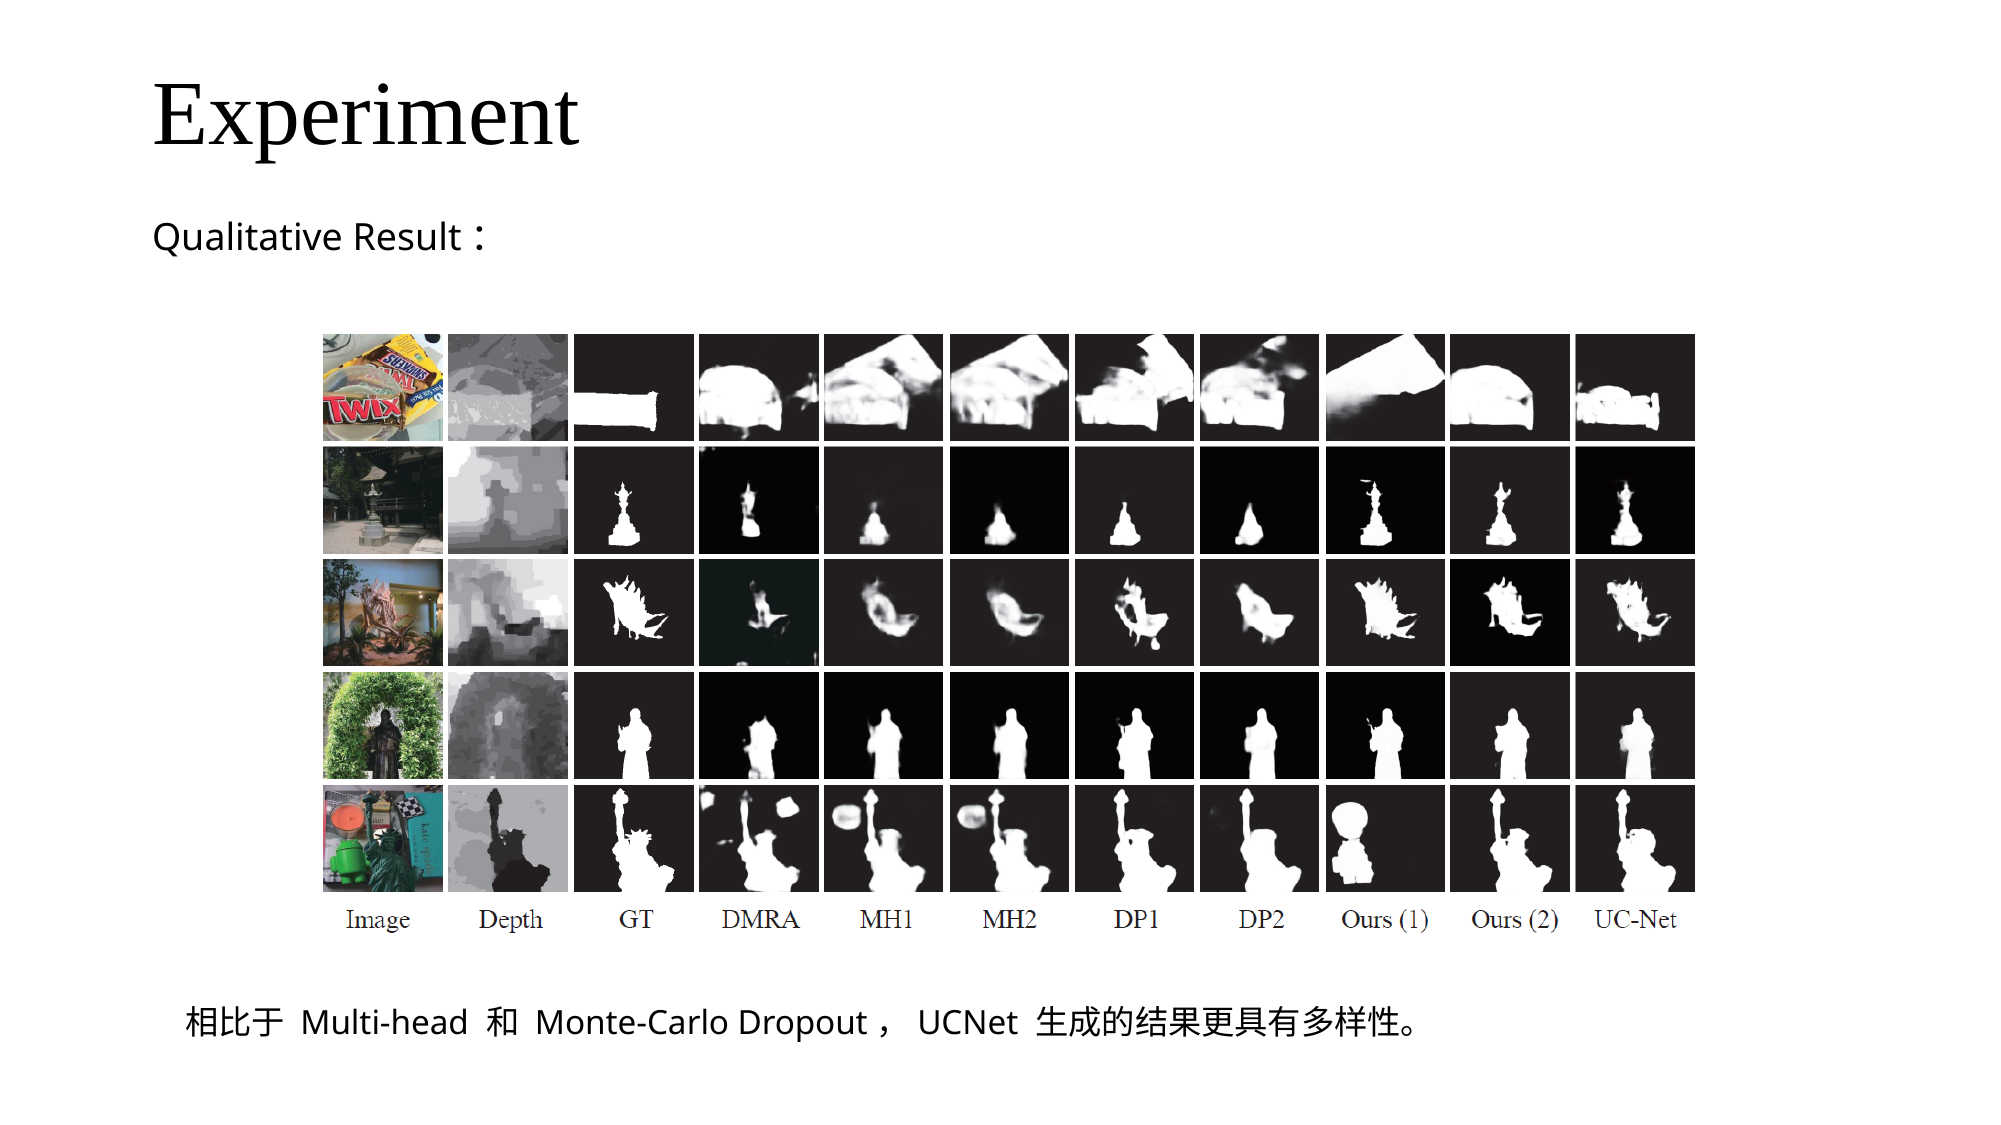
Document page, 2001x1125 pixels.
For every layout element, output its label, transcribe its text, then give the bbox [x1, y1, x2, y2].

picture [274, 301, 1725, 939]
text_box 相比于 Multi-head 和 Monte-Carlo Dropout，UCNet 生成的结果更具有多样性。 [103, 973, 1777, 1085]
text_box Experiment [137, 56, 1863, 174]
text_box Qualitative Result： [137, 182, 666, 266]
